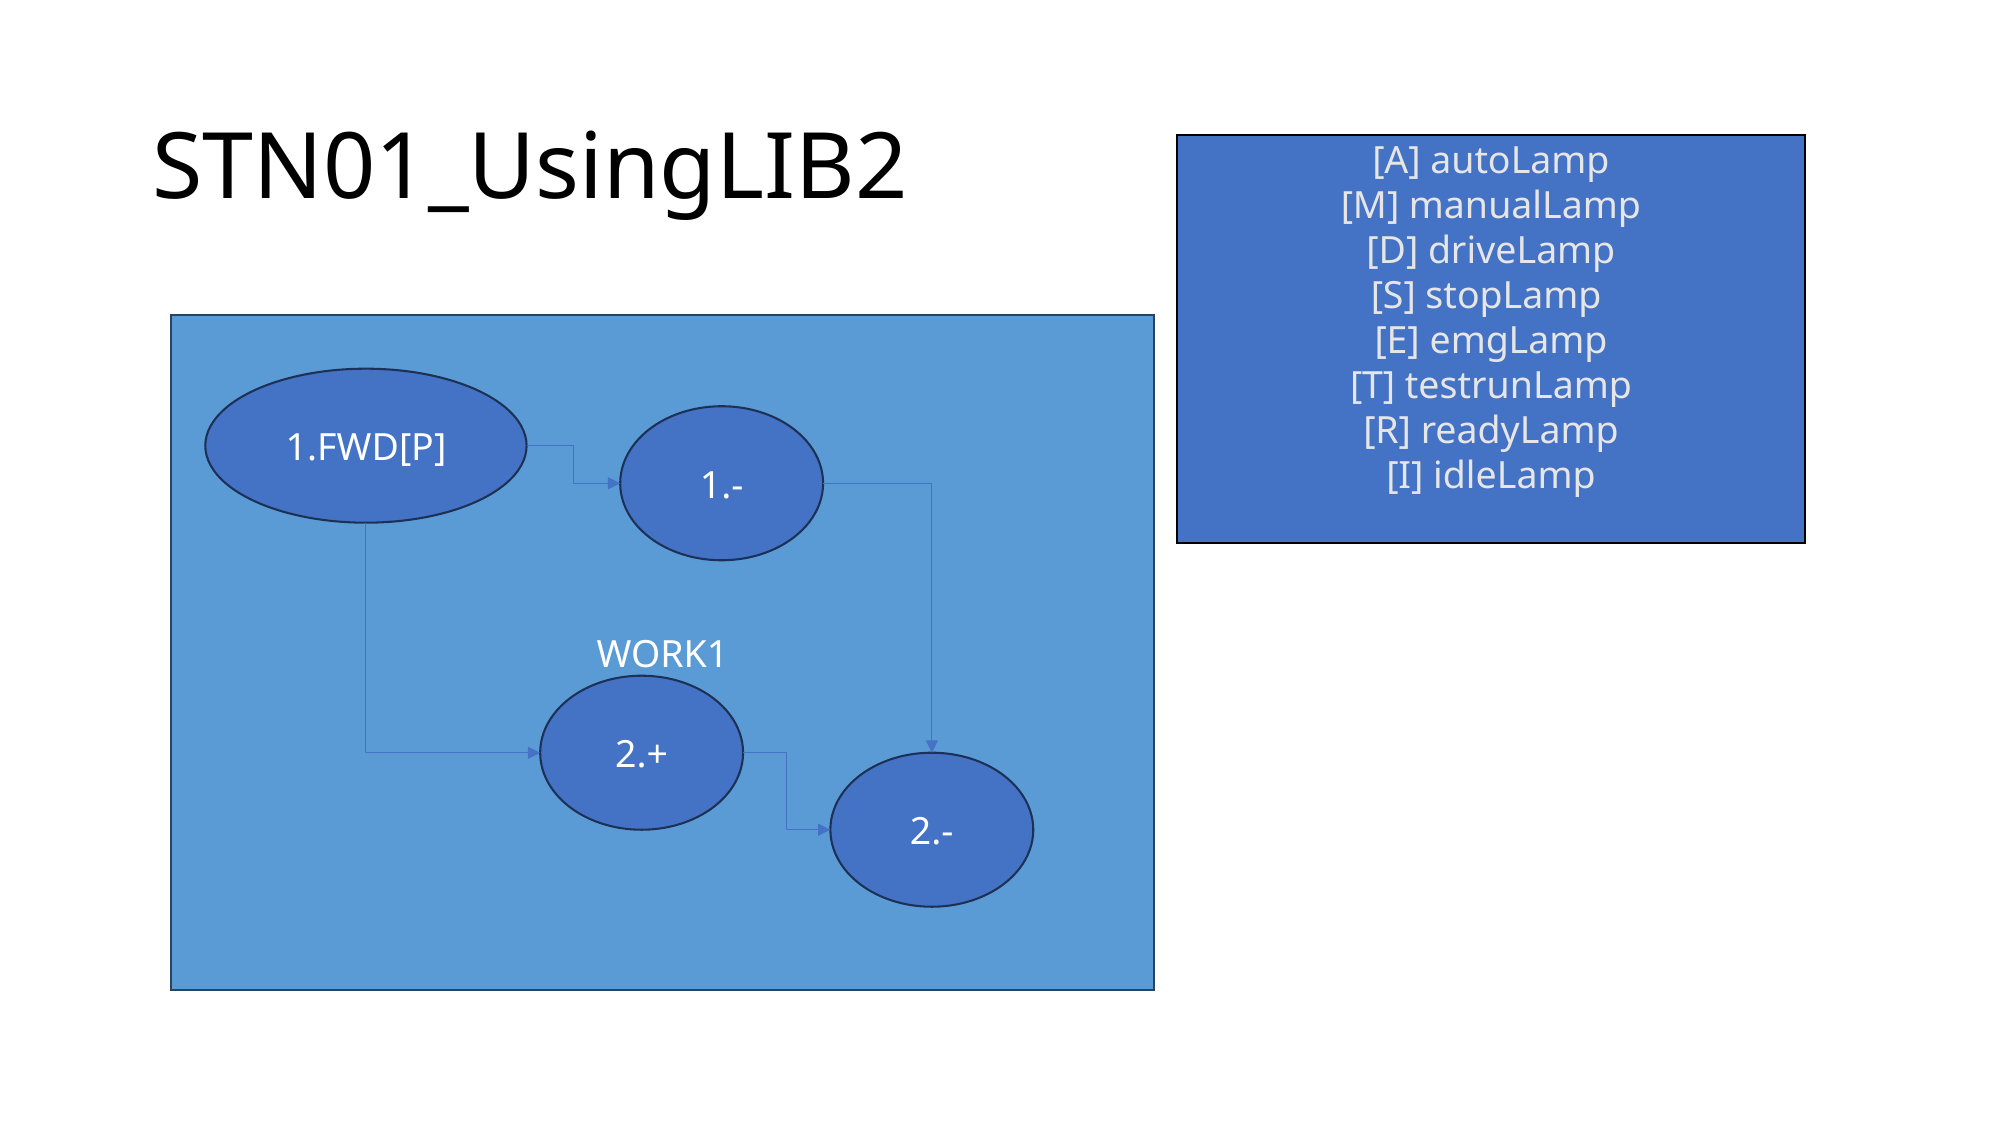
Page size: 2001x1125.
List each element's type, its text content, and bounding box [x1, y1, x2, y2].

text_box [170, 314, 1155, 991]
text_box [A] autoLamp [M] manualLamp [D] driveLamp [S] stopLamp [E] emgLamp [T] testrunLamp [R] readyLamp [I] idleLamp [1176, 134, 1806, 544]
title STN01_UsingLIB2 [137, 59, 1863, 278]
